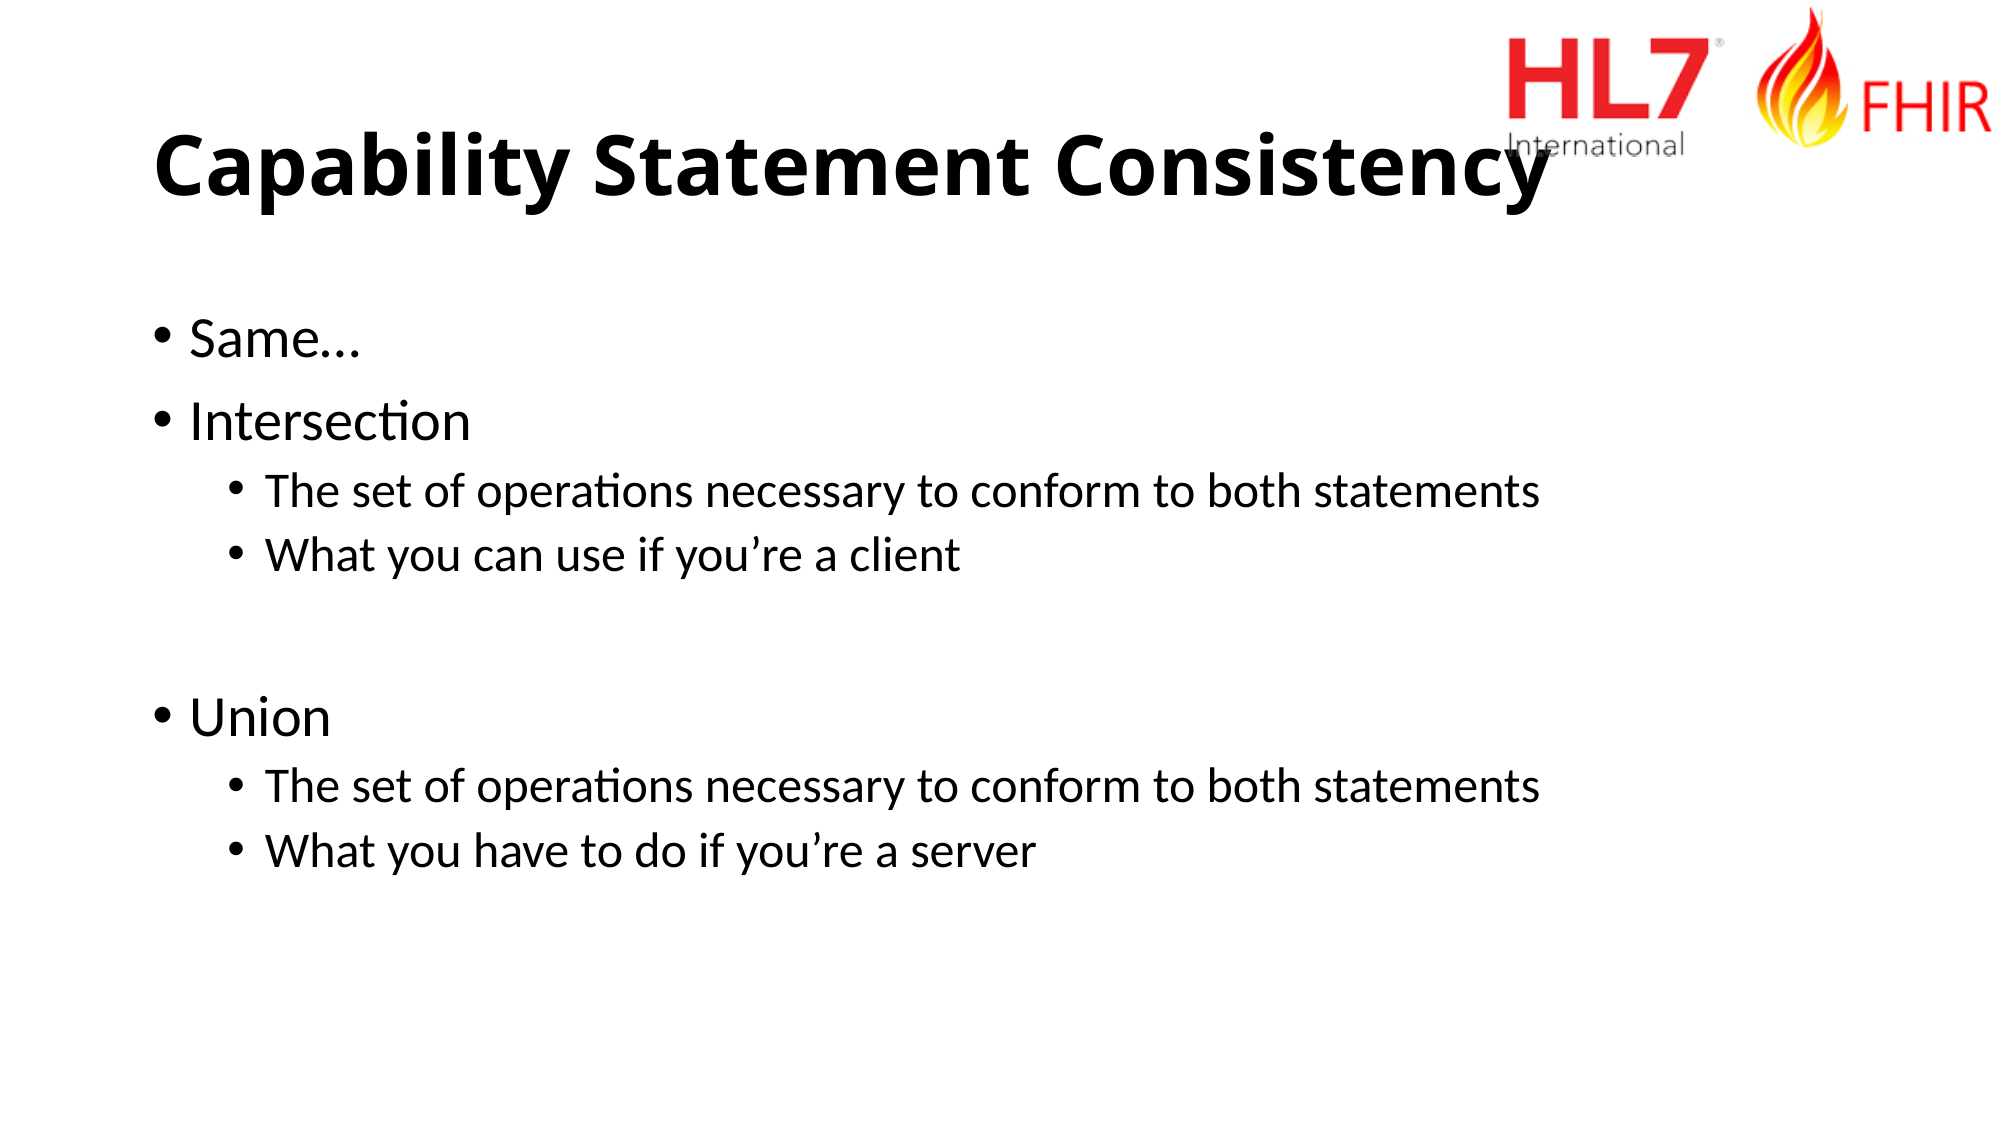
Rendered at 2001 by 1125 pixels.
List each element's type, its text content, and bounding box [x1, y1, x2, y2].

picture [1508, 37, 1725, 157]
list Same… Intersection The set of operations necessary to conform to both statements What you can use if you’re a client Union The set of operations necessary to conform to both statements What you have to do if you’re a server [137, 299, 1863, 1081]
picture [1747, 0, 2001, 155]
title Capability Statement Consistency [137, 59, 1863, 278]
